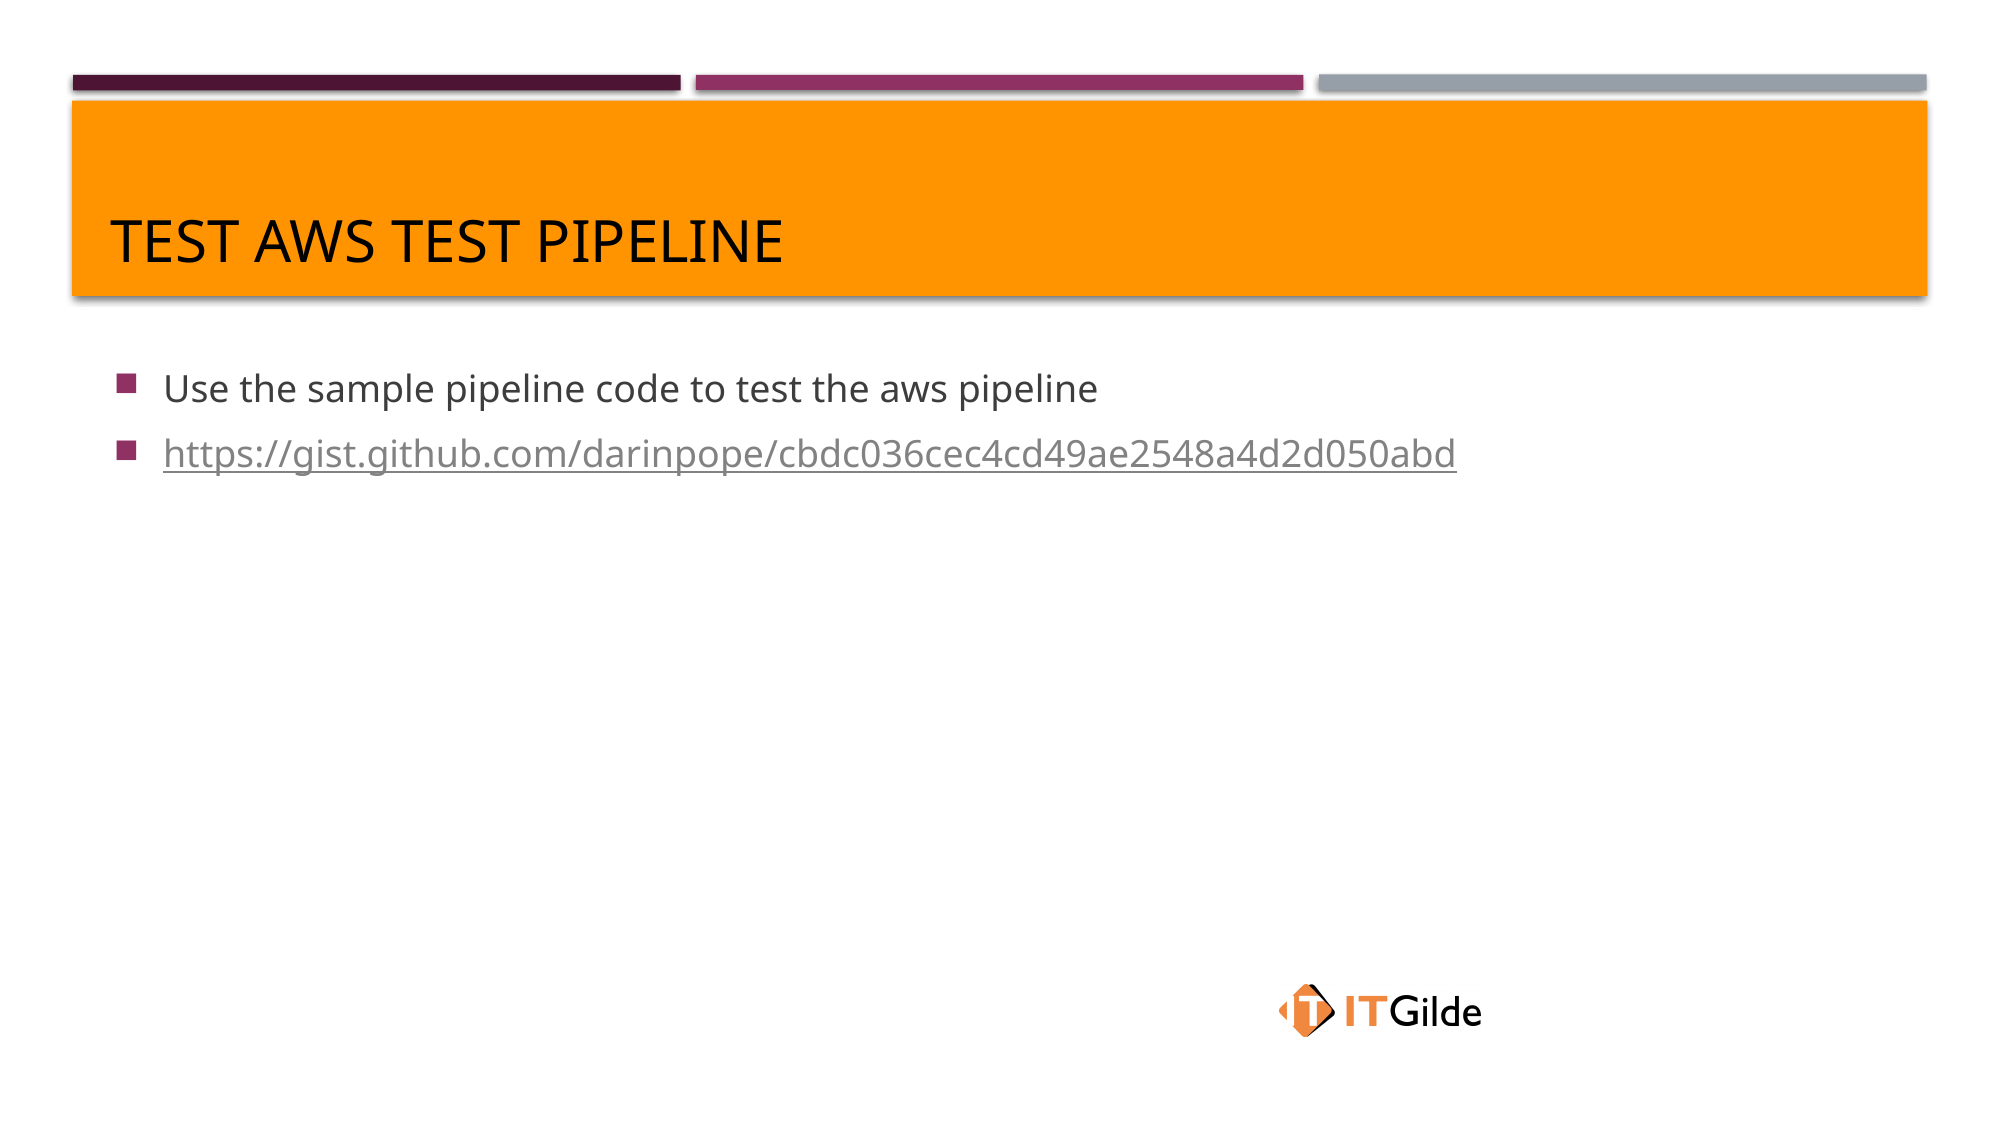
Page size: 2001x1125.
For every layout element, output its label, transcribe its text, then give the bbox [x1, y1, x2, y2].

list Use the sample pipeline code to test the aws pipeline https://gist.github.com/darinpope/cbdc036cec4cd49ae2548a4d2d050abd [95, 357, 1905, 962]
title Test aws test pipeline [95, 115, 1905, 282]
picture [1279, 984, 1481, 1037]
